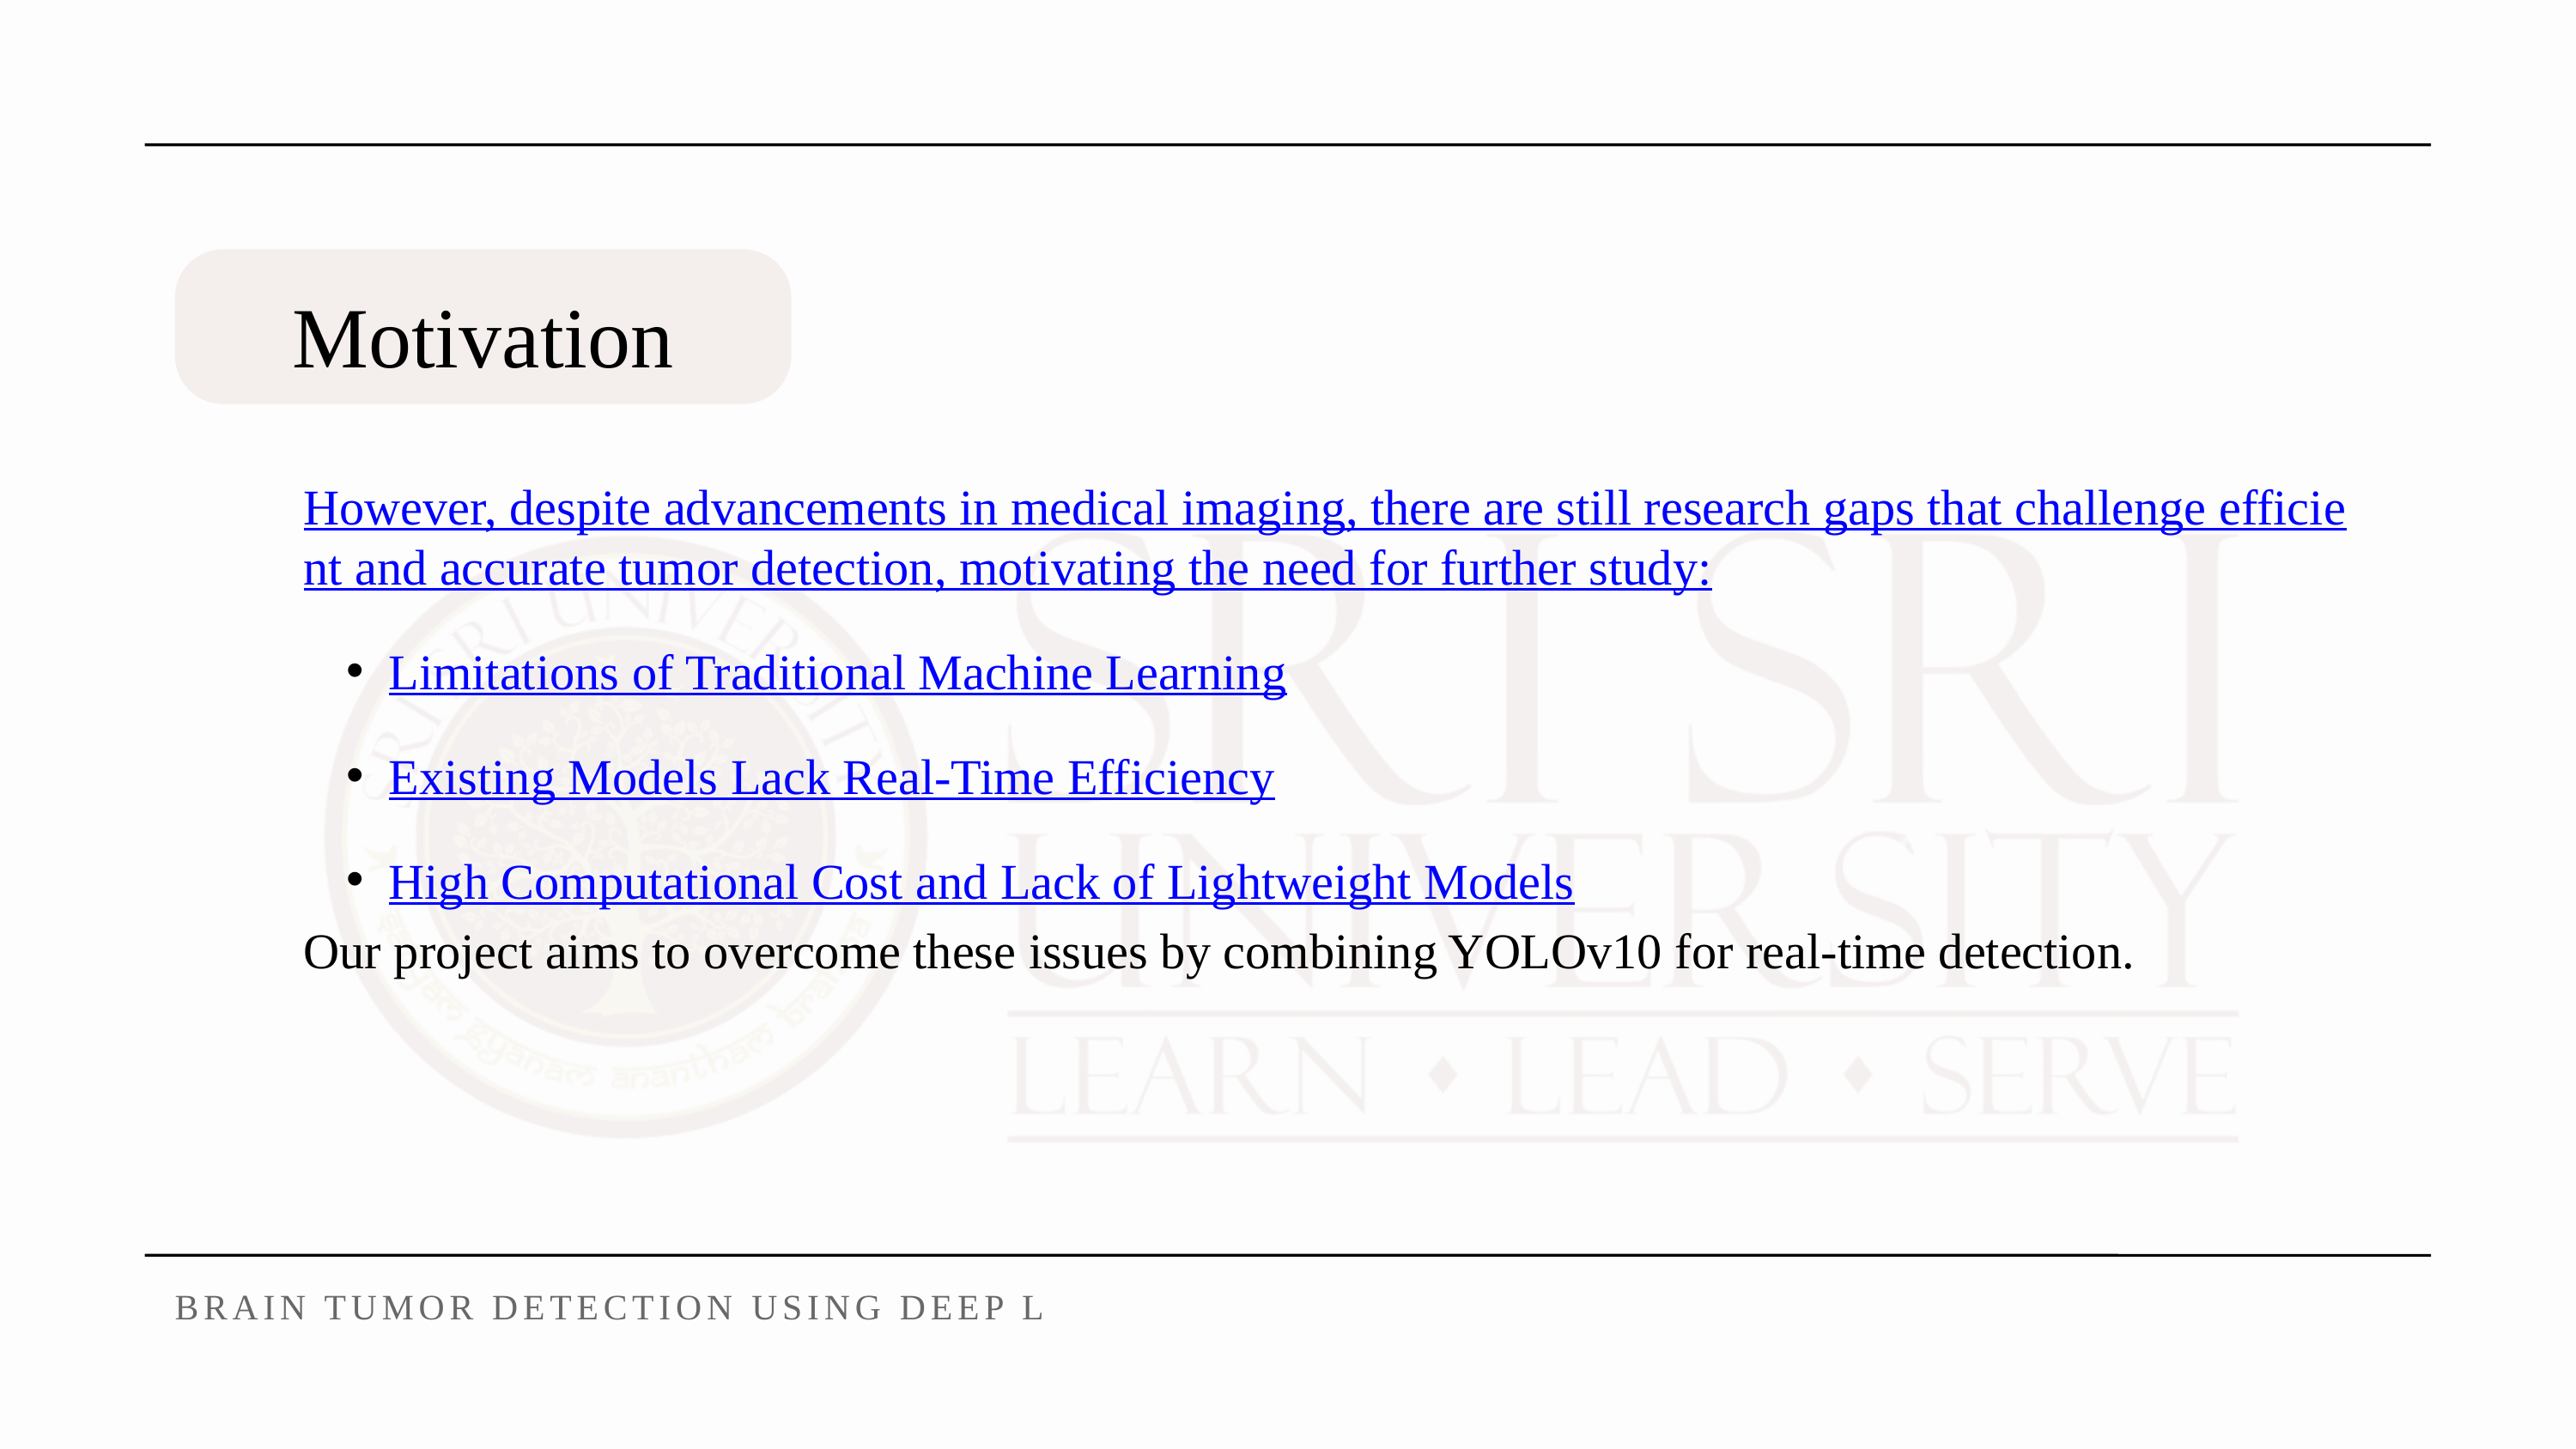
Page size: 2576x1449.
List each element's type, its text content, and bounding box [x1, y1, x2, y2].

text_box However, despite advancements in medical imaging, there are still research gaps that challenge efficient and accurate tumor detection, motivating the need for further study: Limitations of Traditional Machine Learning Existing Models Lack Real-Time Efficiency High Computational Cost and Lack of Lightweight Models Our project aims to overcome these issues by combining YOLOv10 for real-time detection. [303, 464, 2352, 919]
text_box BRAIN TUMOR DETECTION USING DEEP LEARNING [174, 1276, 1637, 1327]
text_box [174, 248, 792, 404]
text_box [264, 481, 2312, 1194]
